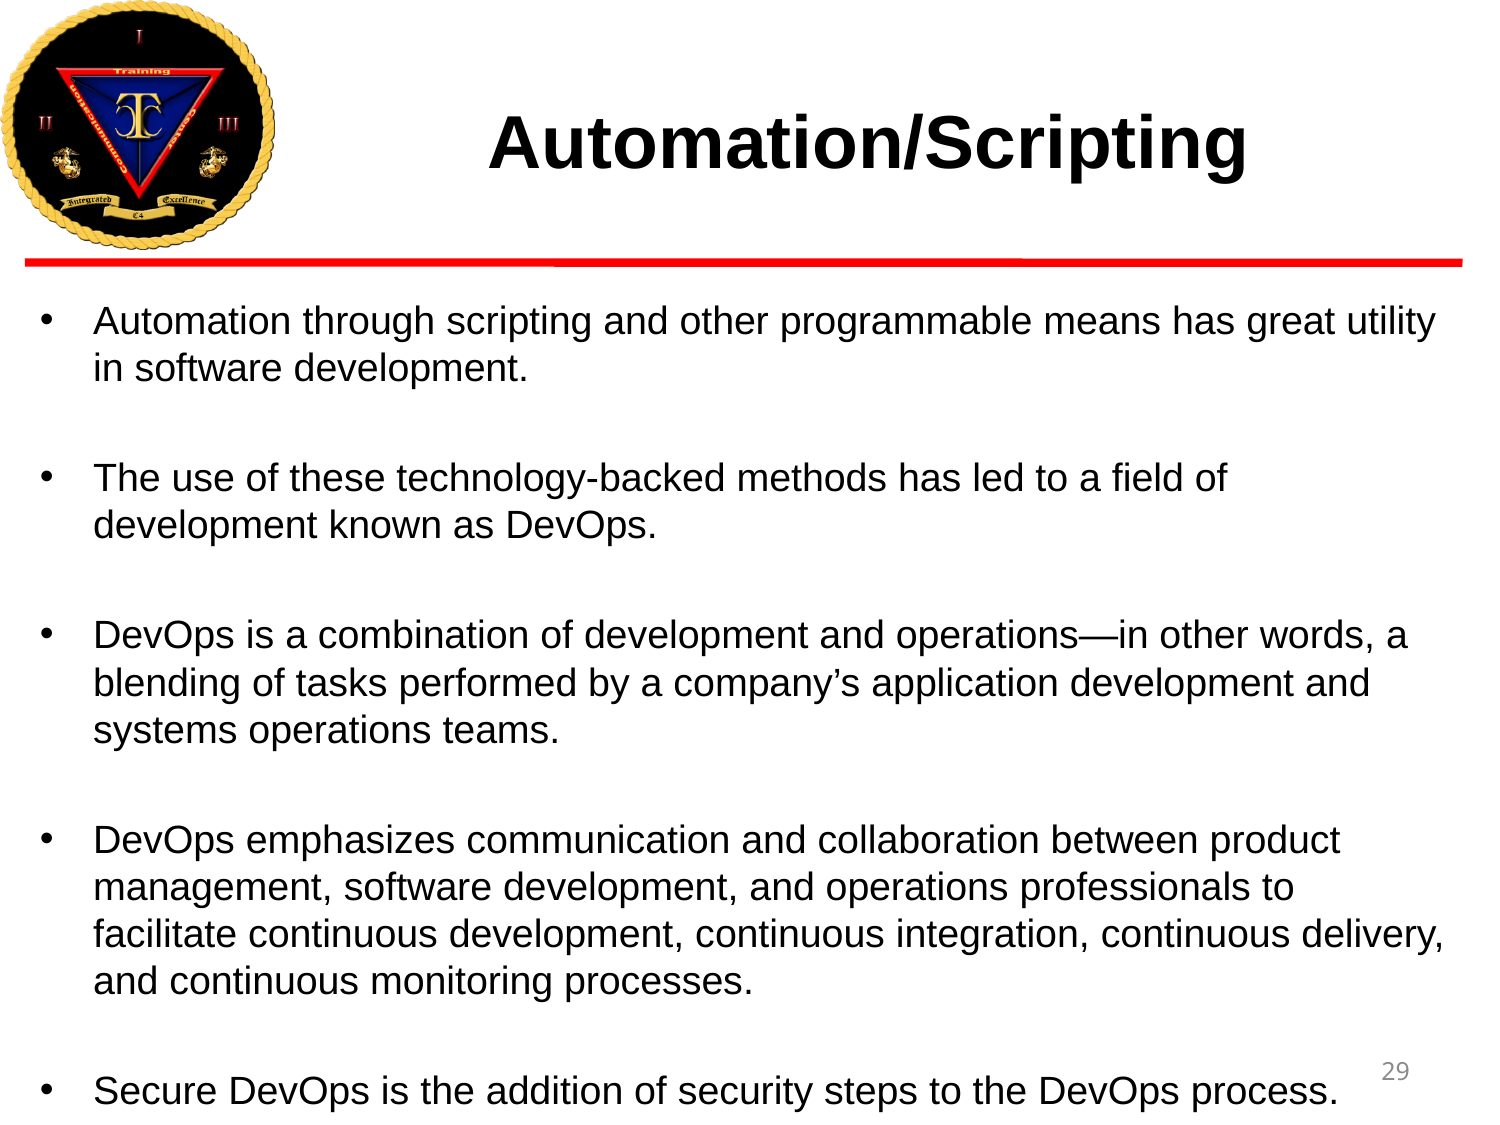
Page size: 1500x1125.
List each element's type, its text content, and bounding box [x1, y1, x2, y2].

picture [0, 0, 275, 250]
title Automation/Scripting [274, 44, 1463, 233]
list Automation through scripting and other programmable means has great utility in software development. The use of these technology-backed methods has led to a field of development known as DevOps. DevOps is a combination of development and operations—in other words, a blending of tasks performed by a company’s application development and systems operations teams. DevOps emphasizes communication and collaboration between product management, software development, and operations professionals to facilitate continuous development, continuous integration, continuous delivery, and continuous monitoring processes. Secure DevOps is the addition of security steps to the DevOps process. [24, 287, 1463, 1125]
slide_number 29 [1074, 1042, 1425, 1103]
